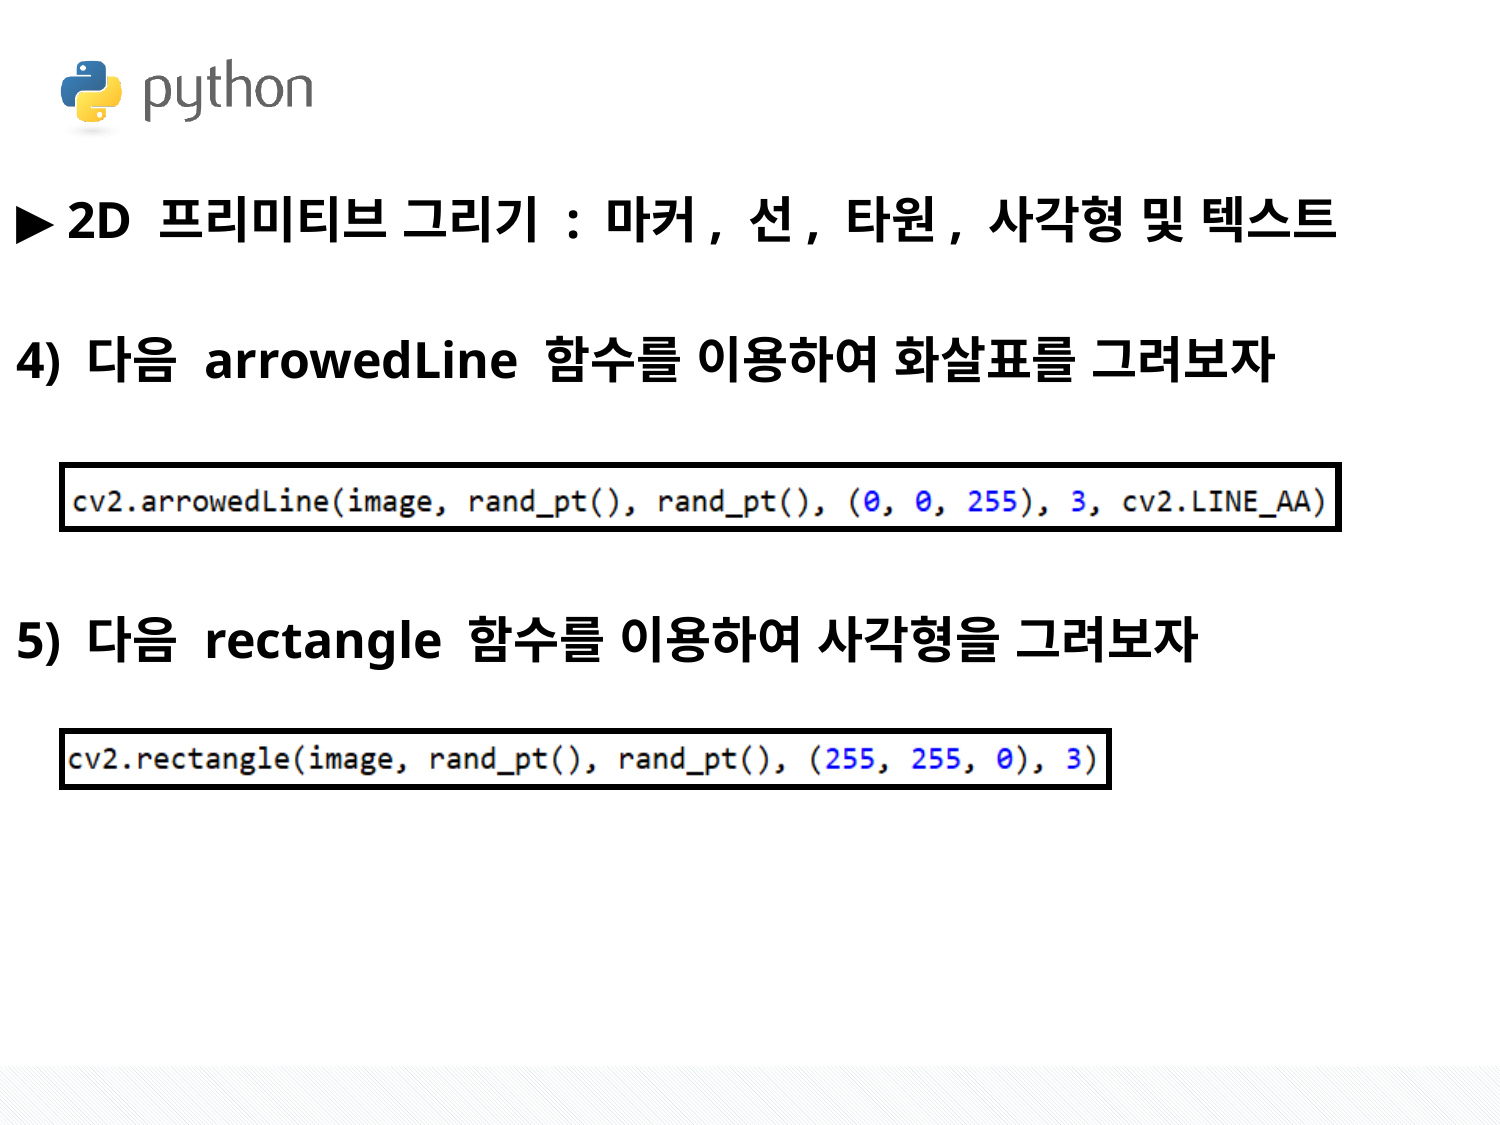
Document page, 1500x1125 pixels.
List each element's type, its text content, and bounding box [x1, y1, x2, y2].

list ▶ 2D 프리미티브 그리기 : 마커, 선, 타원, 사각형 및 텍스트 4) 다음 arrowedLine 함수를 이용하여 화살표를 그려보자 5) 다음 rectangle 함수를 이용하여 사각형을 그려보자 [0, 180, 1500, 1043]
picture [64, 467, 1336, 527]
picture [64, 733, 1106, 785]
picture [17, 42, 349, 155]
